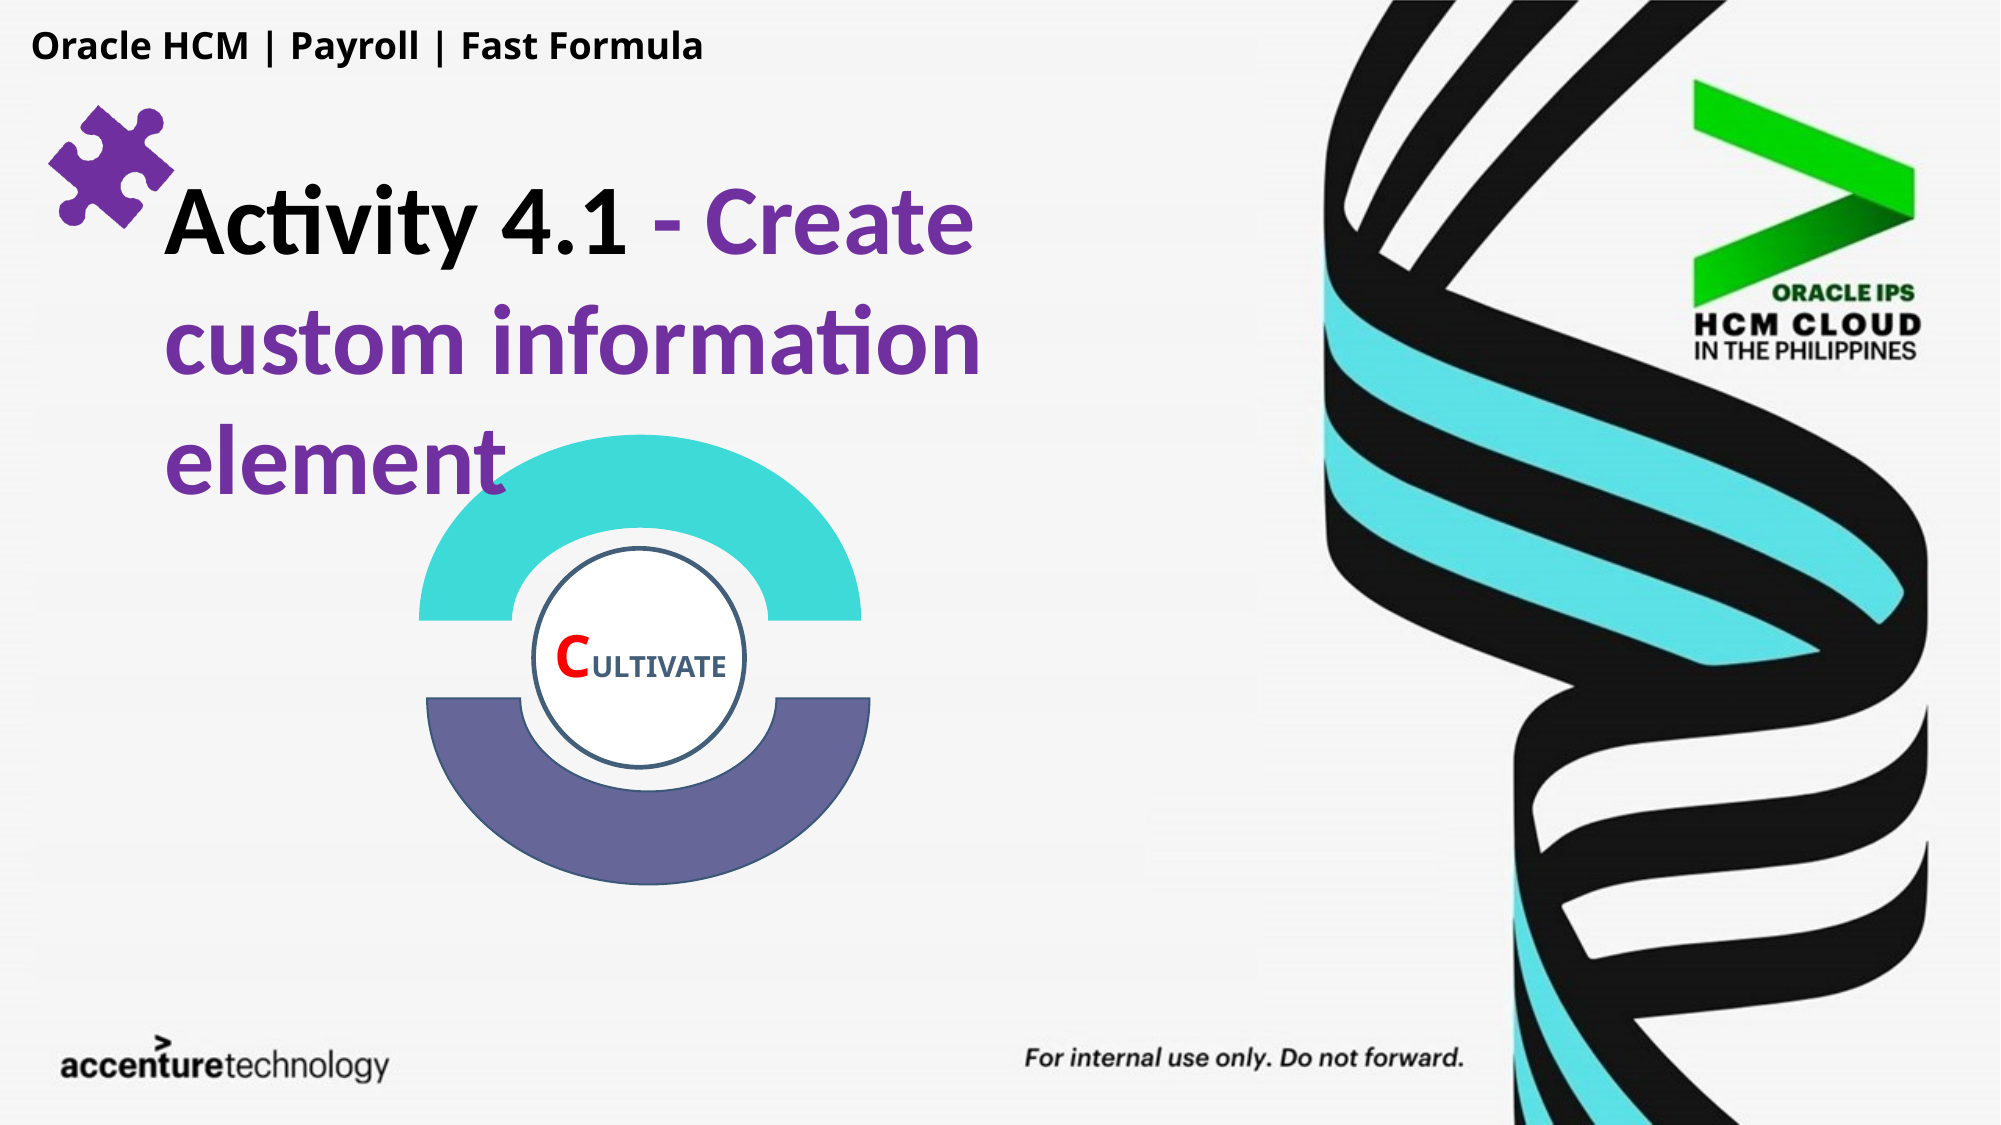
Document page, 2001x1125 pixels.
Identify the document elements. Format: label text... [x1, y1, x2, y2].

text_box Oracle HCM | Payroll | Fast Formula [15, 14, 1028, 74]
picture [0, 0, 2001, 1125]
text_box Activity 4.1 - Create custom information element [149, 147, 1282, 522]
